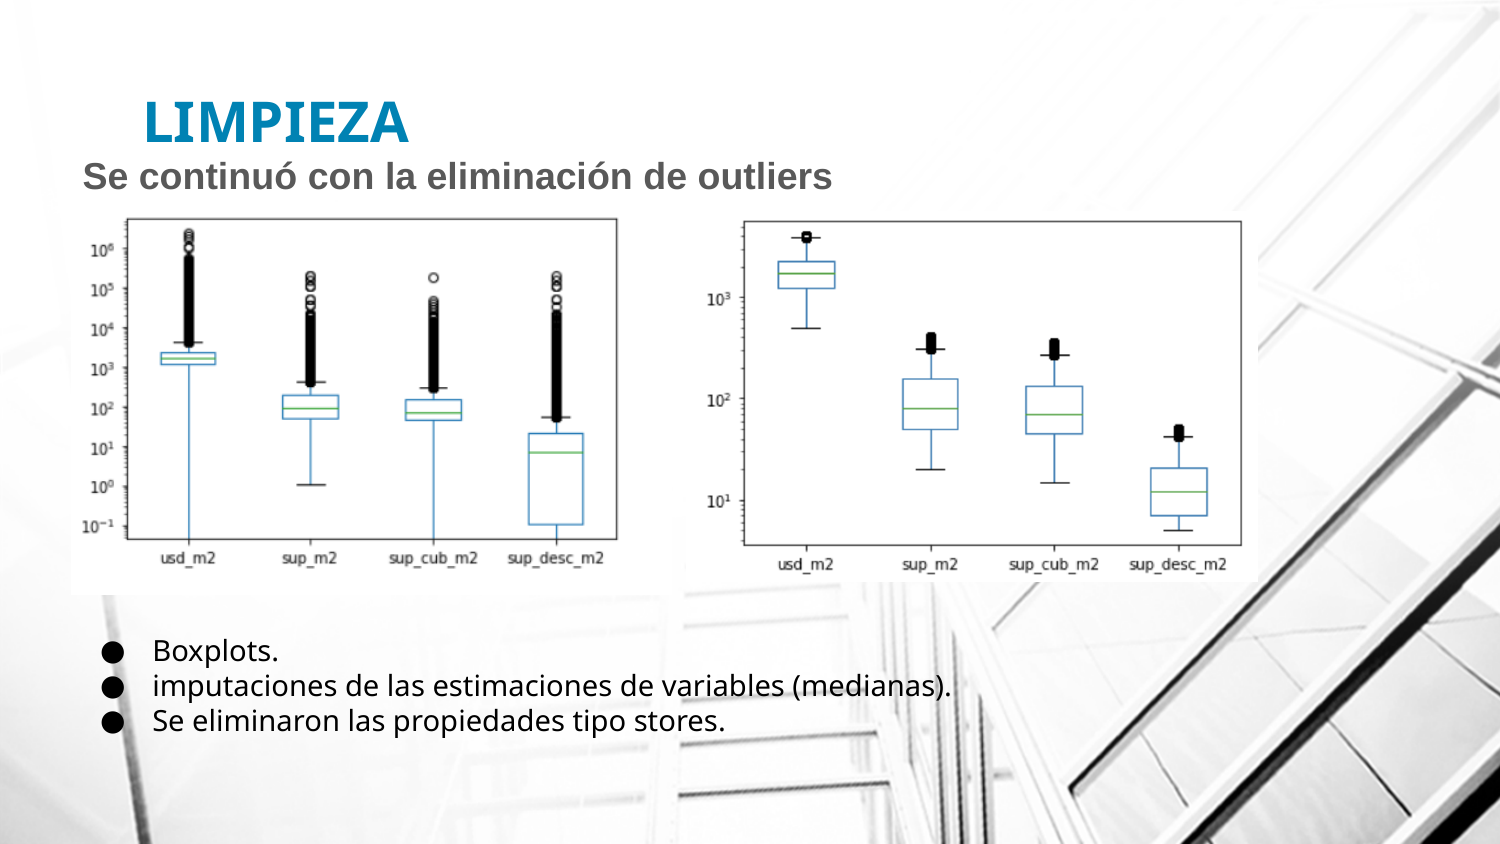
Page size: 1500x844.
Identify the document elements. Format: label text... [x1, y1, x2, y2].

title LIMPIEZA [131, 28, 1201, 160]
picture [0, 0, 1500, 844]
list Se continuó con la eliminación de outliers [71, 151, 1333, 782]
text_box Boxplots. imputaciones de las estimaciones de variables (medianas). Se eliminaron las propiedades tipo stores. [62, 616, 1299, 732]
